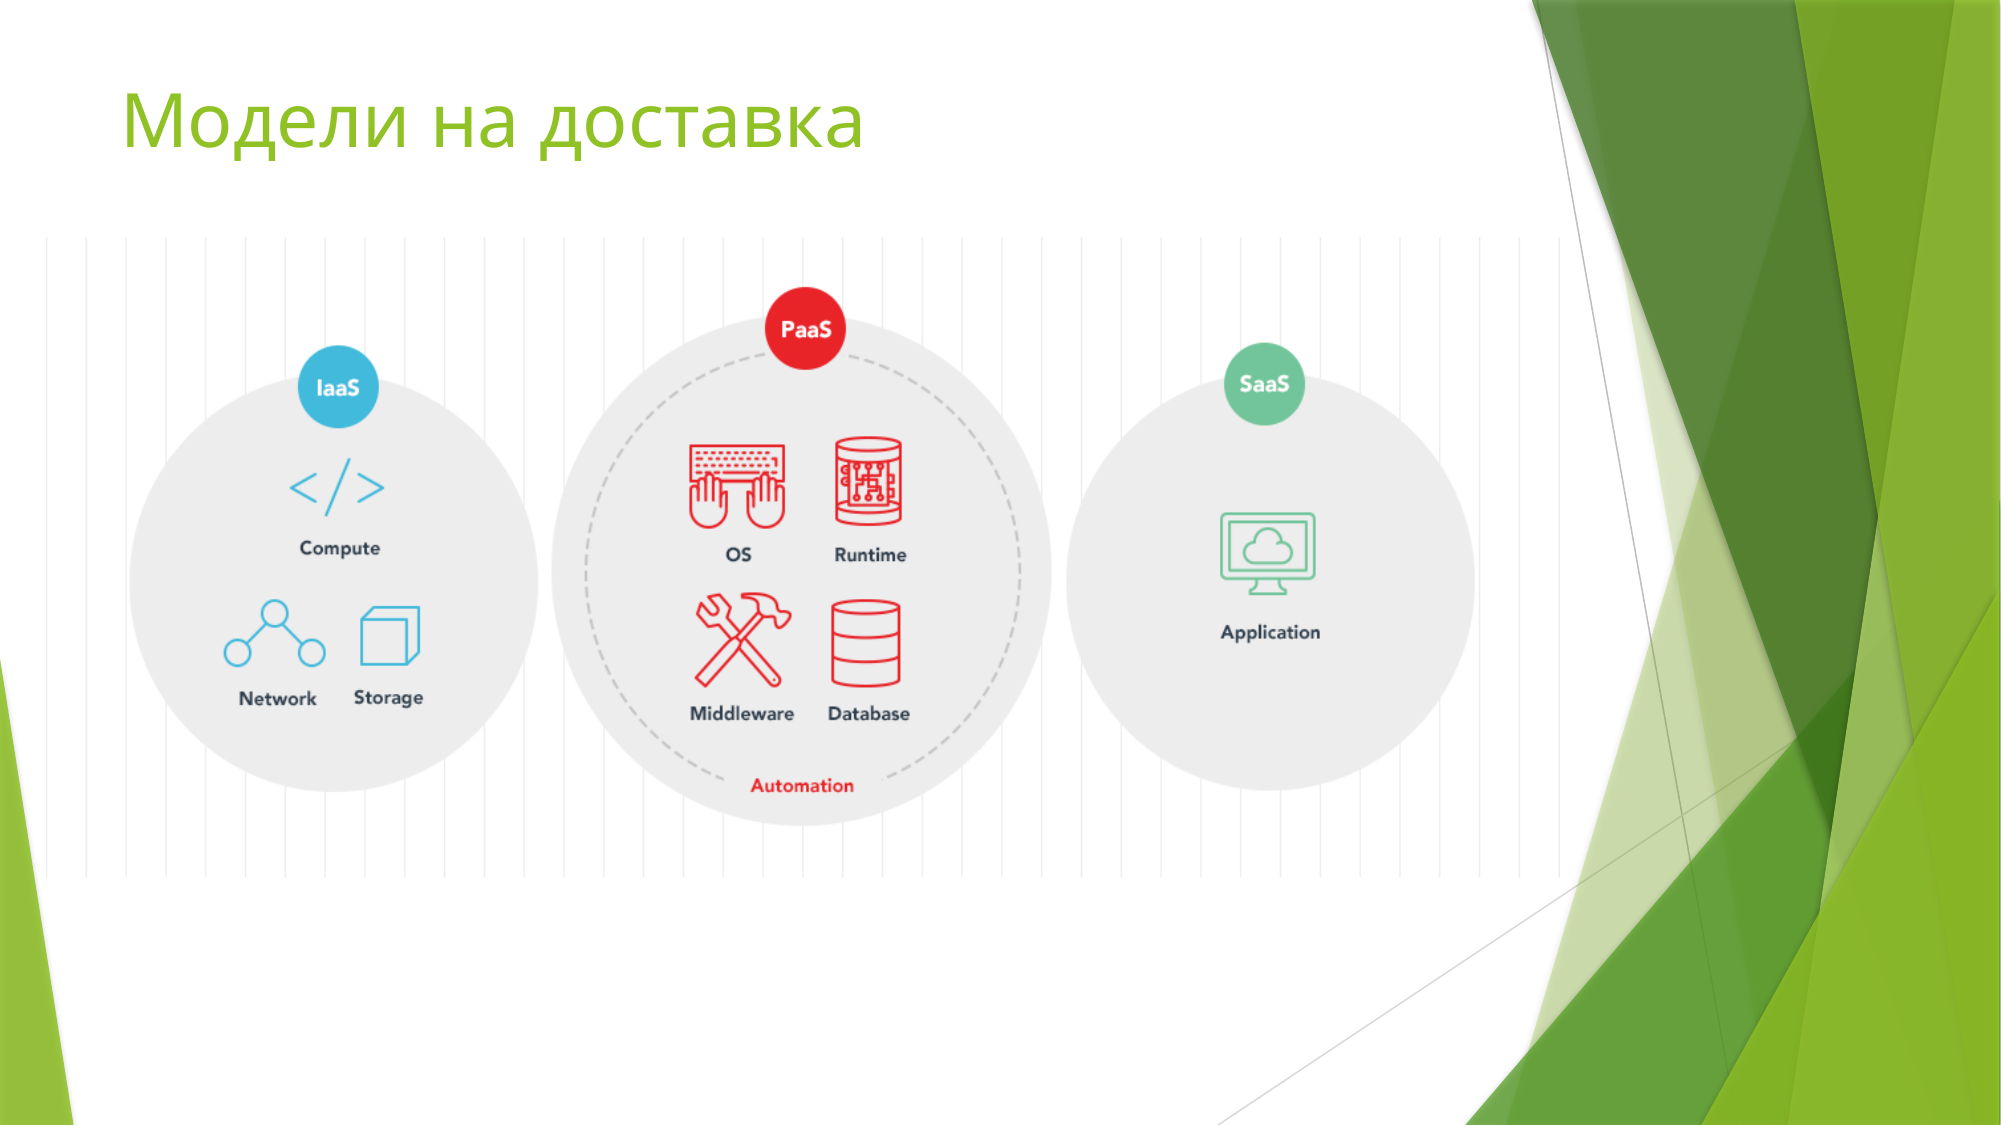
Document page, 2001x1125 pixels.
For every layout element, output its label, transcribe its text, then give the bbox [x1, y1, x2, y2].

text_box Модели на доставка [105, 65, 1088, 236]
picture [45, 236, 1560, 880]
